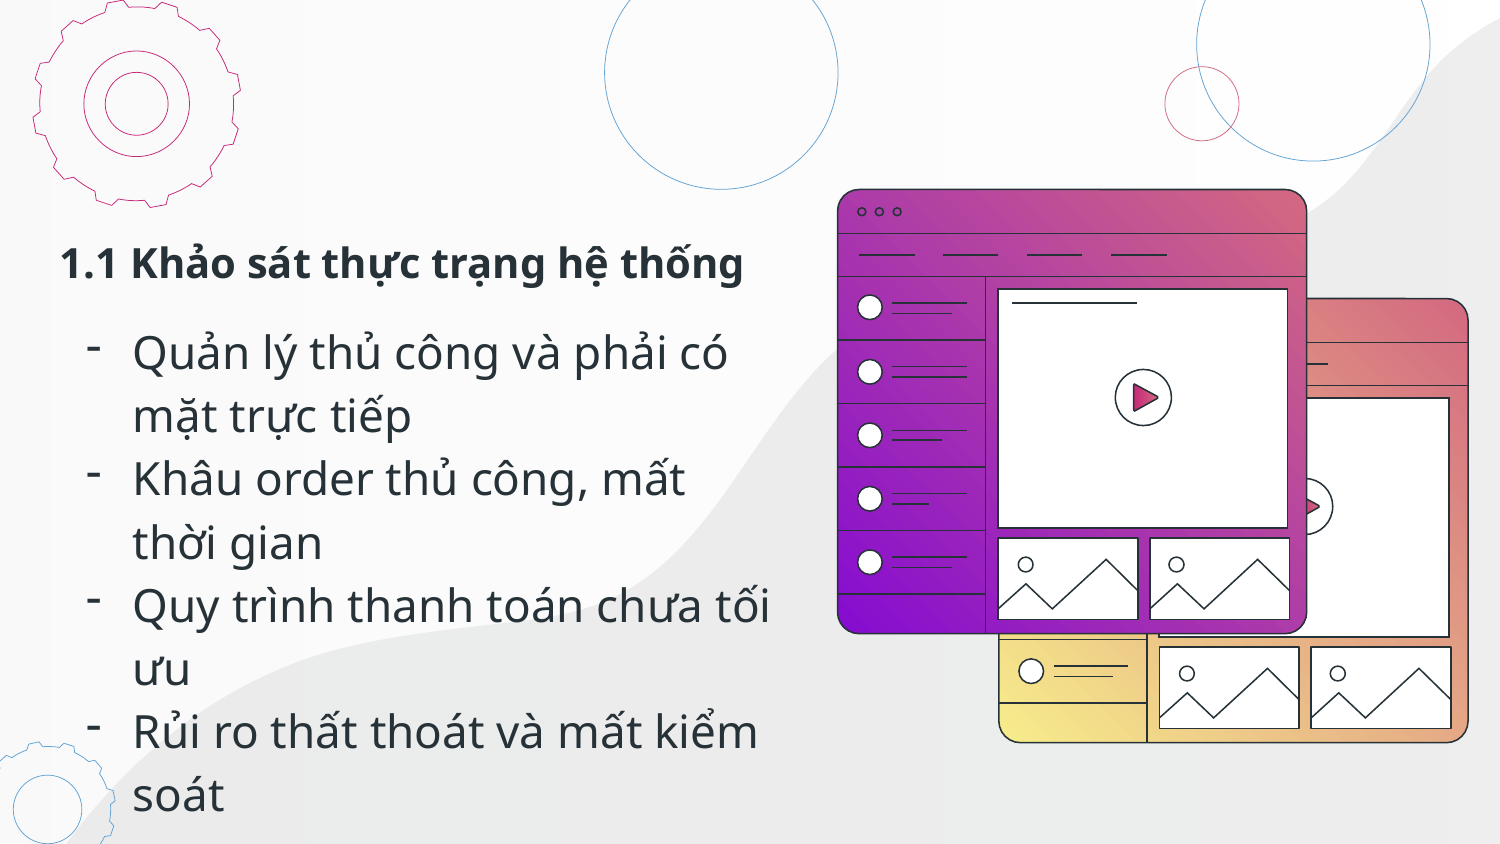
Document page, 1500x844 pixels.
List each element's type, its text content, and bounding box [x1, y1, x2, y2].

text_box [837, 189, 1308, 634]
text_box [998, 298, 1469, 743]
title 1.1 Khảo sát thực trạng hệ thống [0, 213, 822, 311]
list Quản lý thủ công và phải có mặt trực tiếp Khâu order thủ công, mất thời gian Quy trình thanh toán chưa tối ưu Rủi ro thất thoát và mất kiểm soát [71, 300, 797, 624]
